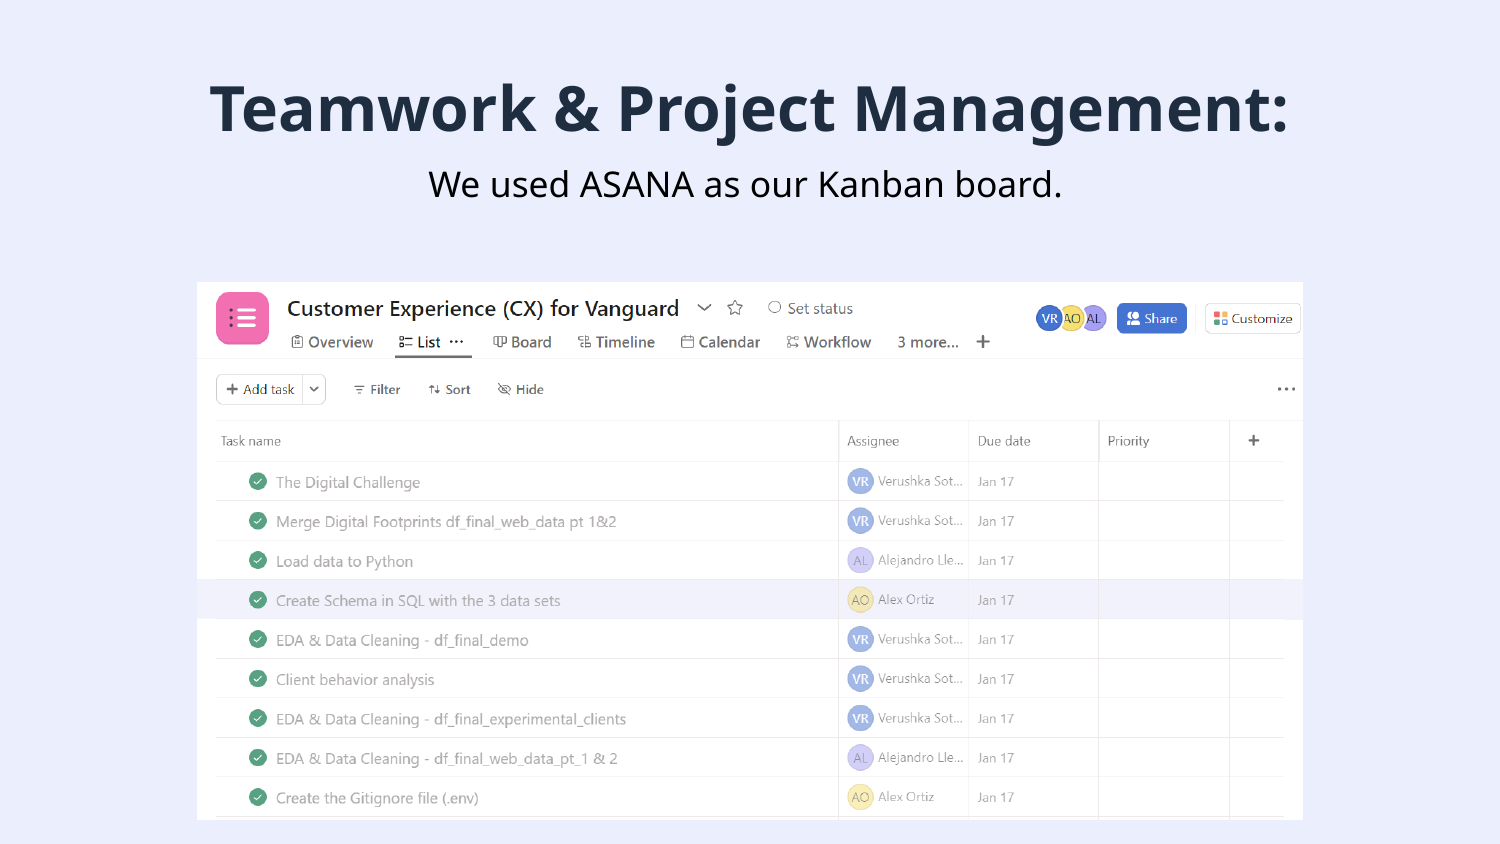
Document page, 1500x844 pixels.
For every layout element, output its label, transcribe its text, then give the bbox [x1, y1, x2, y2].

title Teamwork & Project Management: [116, 54, 1383, 235]
picture [197, 282, 1303, 820]
subtitle We used ASANA as our Kanban board. [413, 129, 1087, 252]
